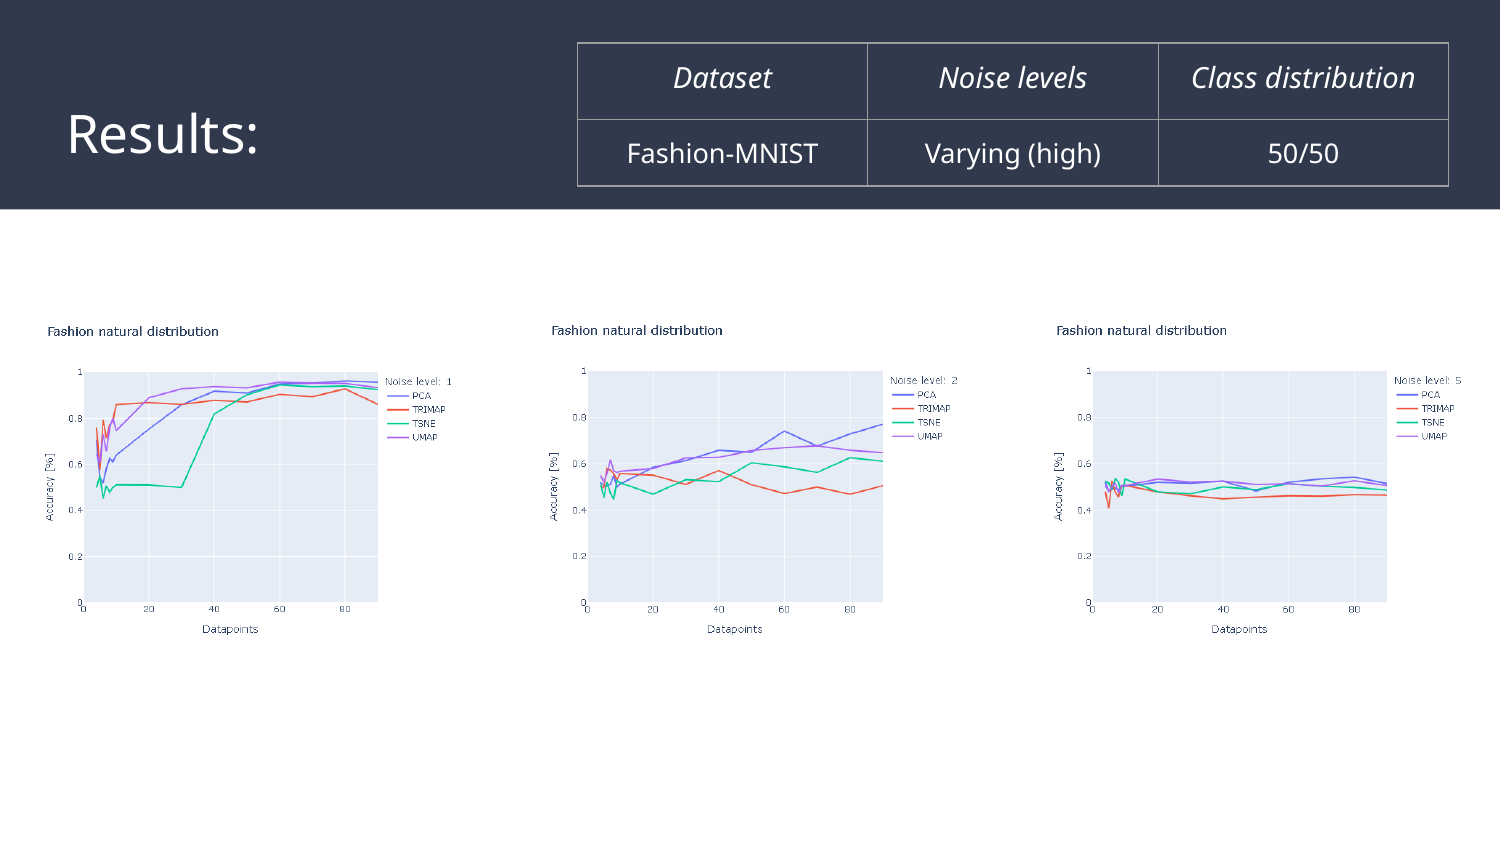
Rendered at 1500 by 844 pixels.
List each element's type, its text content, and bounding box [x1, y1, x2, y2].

title Results: [51, 82, 577, 185]
table_header Dataset [578, 44, 867, 119]
picture [529, 312, 971, 646]
table_cell Varying (high) [868, 120, 1158, 185]
picture [25, 312, 467, 646]
table_header Noise levels [868, 44, 1158, 119]
table_header Class distribution [1159, 44, 1448, 119]
table_cell 50/50 [1159, 120, 1448, 185]
table_cell Fashion-MNIST [578, 120, 867, 185]
picture [1033, 312, 1475, 646]
